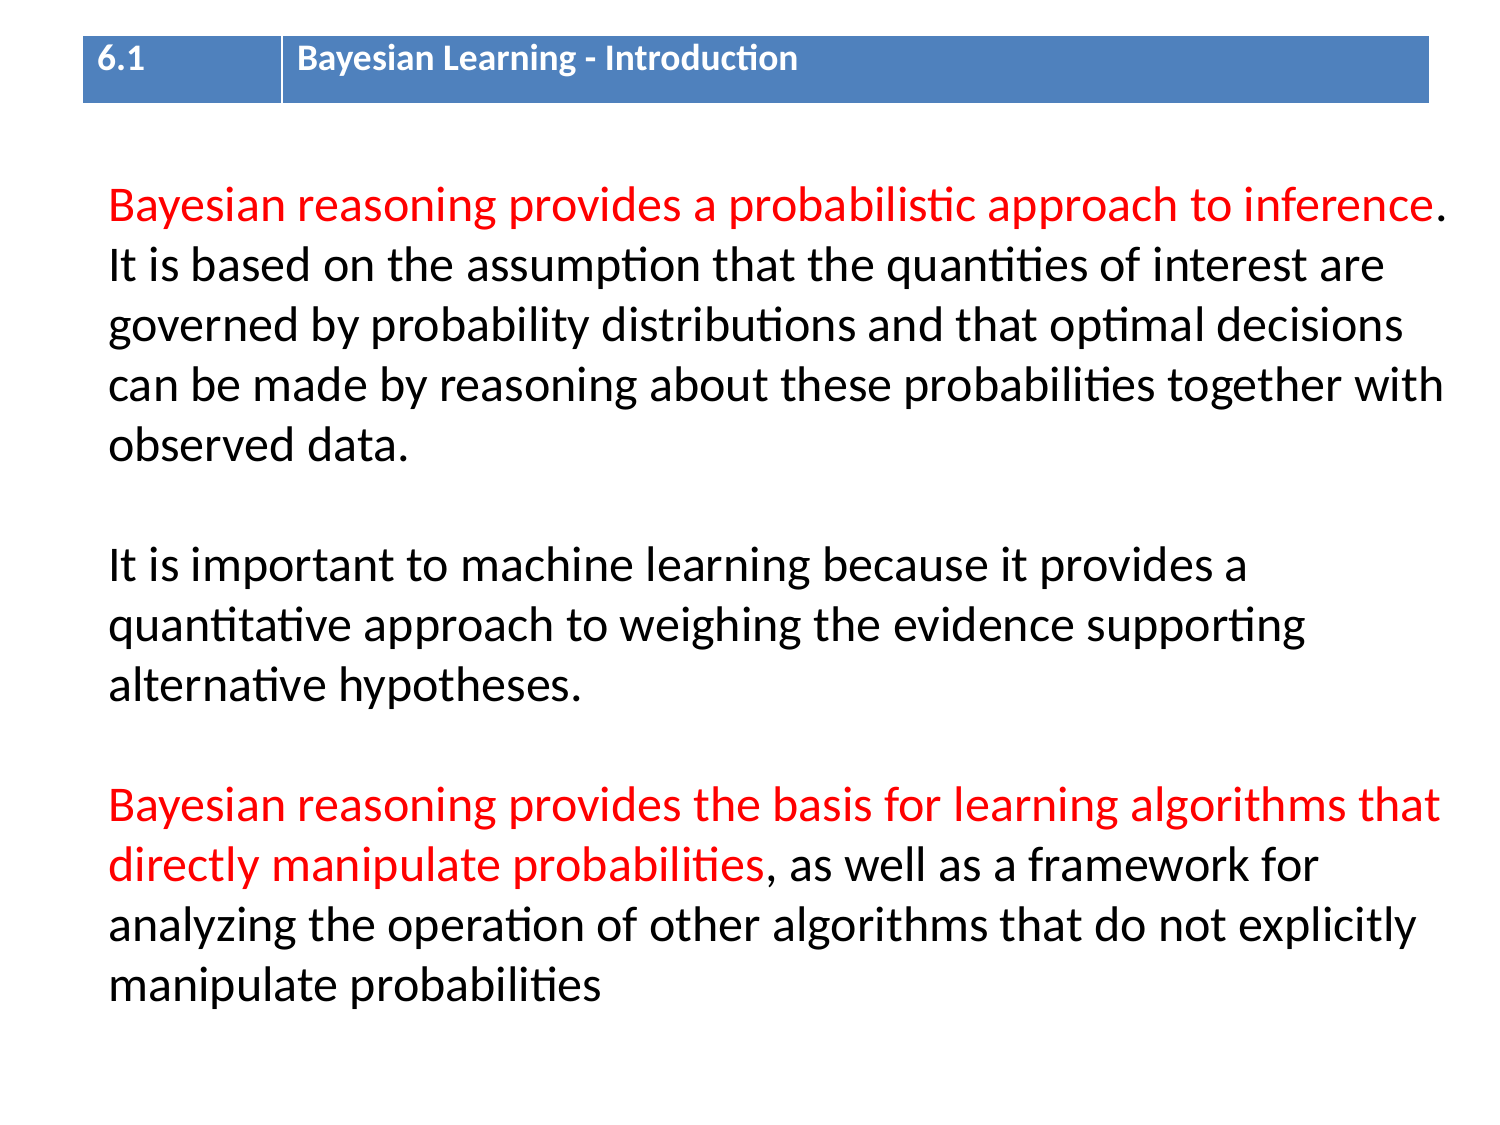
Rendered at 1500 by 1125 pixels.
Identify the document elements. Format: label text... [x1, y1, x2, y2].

text_box Bayesian reasoning provides a probabilistic approach to inference. It is based on the assumption that the quantities of interest are governed by probability distributions and that optimal decisions can be made by reasoning about these probabilities together with observed data. It is important to machine learning because it provides a quantitative approach to weighing the evidence supporting alternative hypotheses. Bayesian reasoning provides the basis for learning algorithms that directly manipulate probabilities, as well as a framework for analyzing the operation of other algorithms that do not explicitly manipulate probabilities [93, 163, 1477, 1019]
table_header 6.1 [83, 36, 281, 103]
table_header Bayesian Learning - Introduction [283, 36, 1429, 103]
